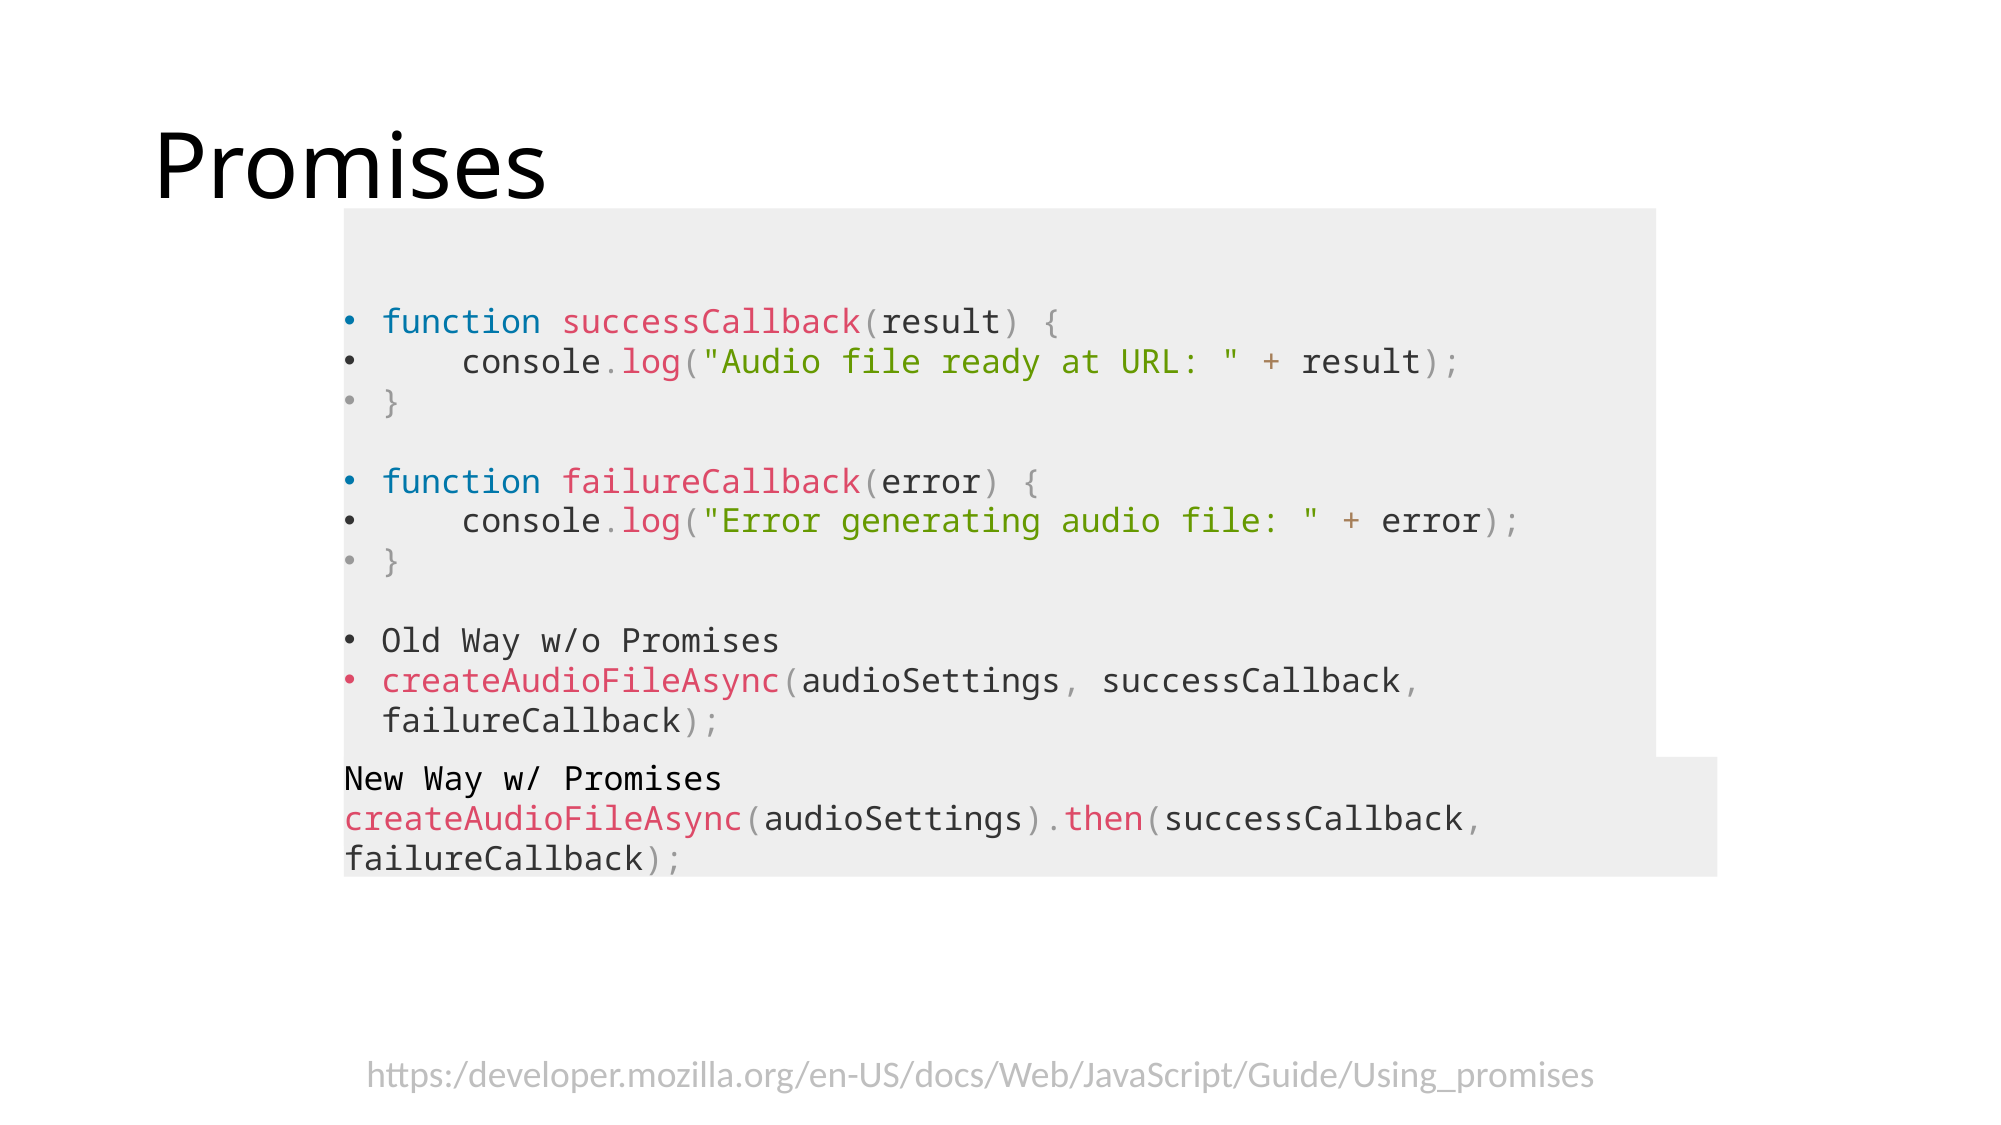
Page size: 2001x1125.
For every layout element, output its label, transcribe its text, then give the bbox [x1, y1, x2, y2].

list function successCallback(result) { console.log("Audio file ready at URL: " + result); } function failureCallback(error) { console.log("Error generating audio file: " + error); } Old Way w/o Promises createAudioFileAsync(audioSettings, successCallback, failureCallback); [343, 208, 1657, 756]
title Promises [137, 59, 1863, 278]
text_box https:/developer.mozilla.org/en-US/docs/Web/JavaScript/Guide/Using_promises [99, 1042, 1863, 1103]
text_box New Way w/ Promises createAudioFileAsync(audioSettings).then(successCallback, failureCallback); [343, 756, 1718, 877]
